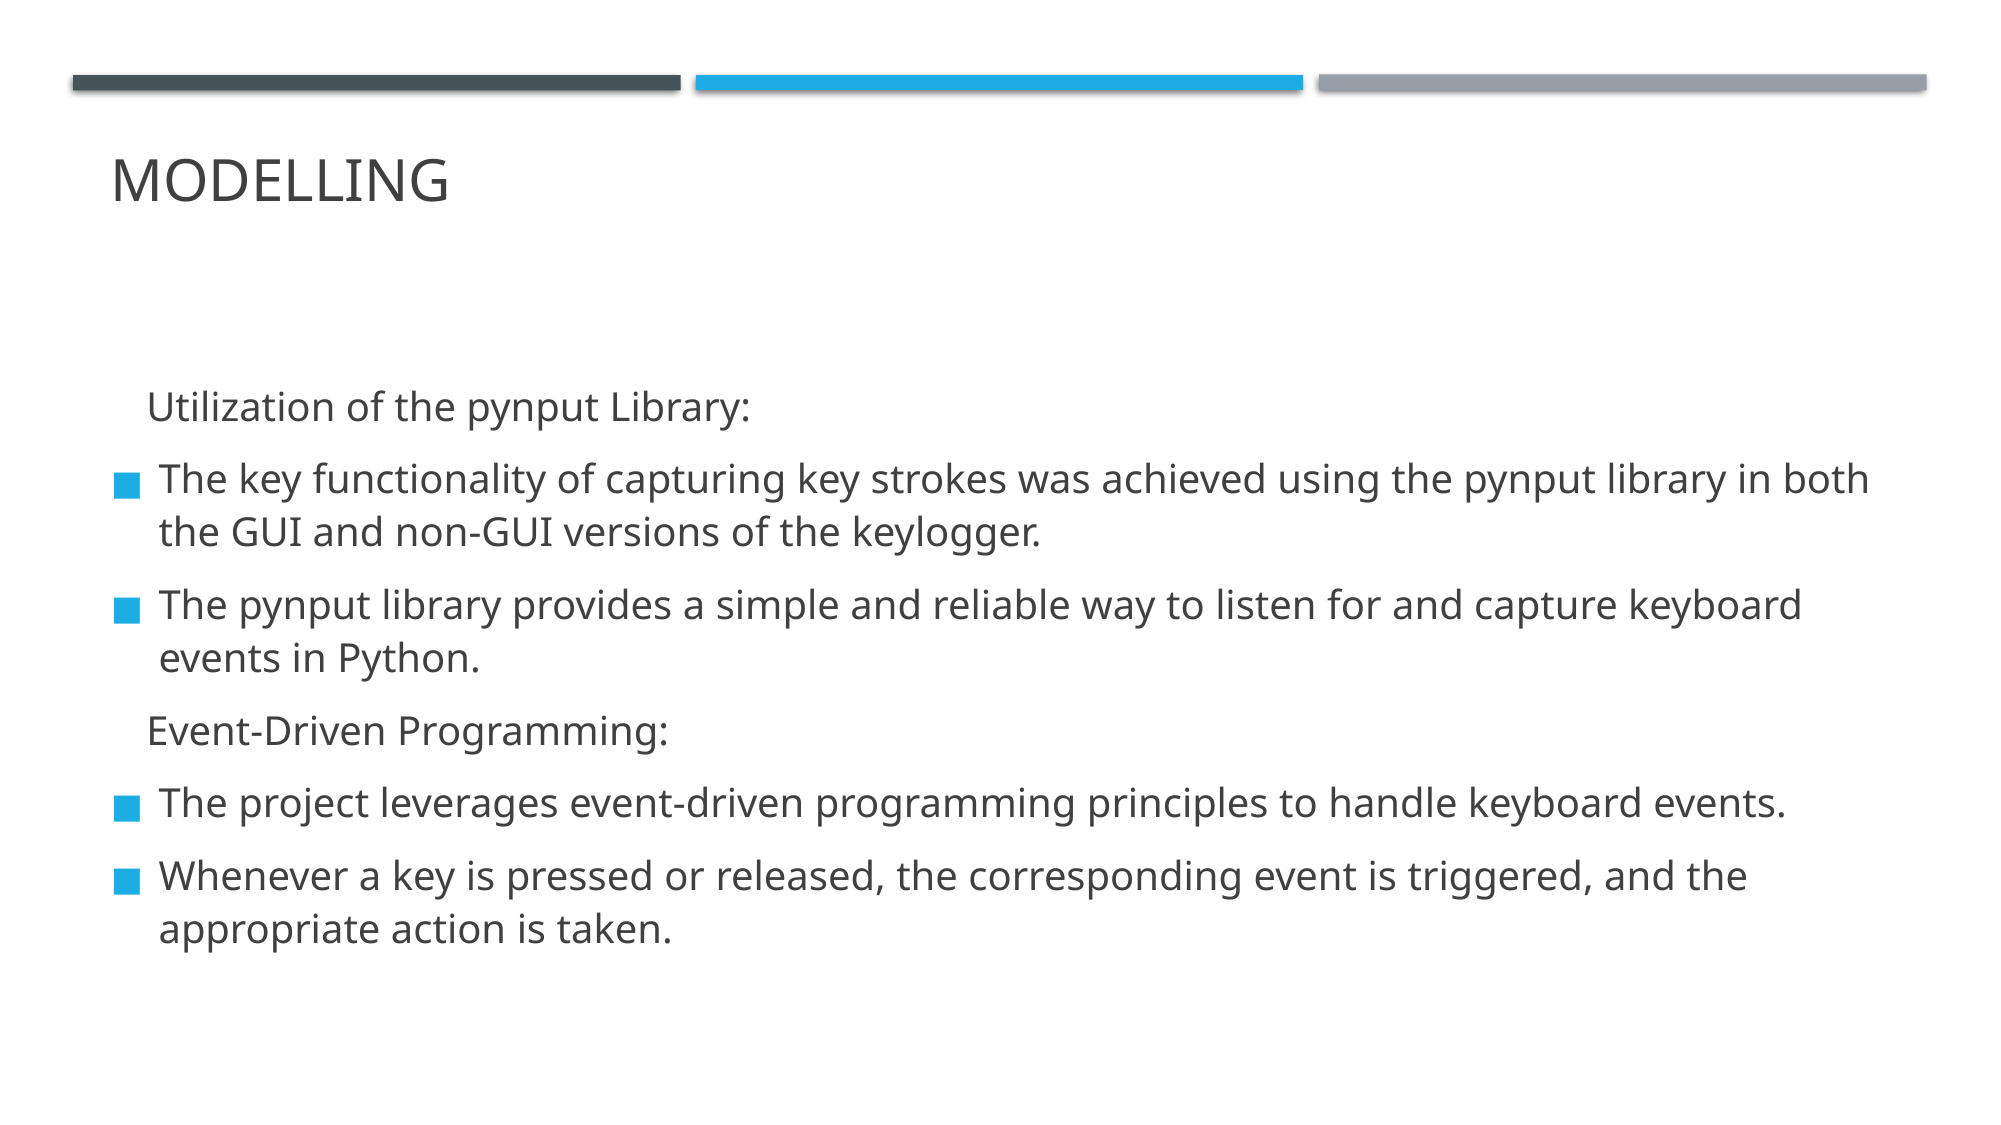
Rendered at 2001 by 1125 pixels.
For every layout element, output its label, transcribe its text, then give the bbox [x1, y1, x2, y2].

list Utilization of the pynput Library: The key functionality of capturing key strokes was achieved using the pynput library in both the GUI and non-GUI versions of the keylogger. The pynput library provides a simple and reliable way to listen for and capture keyboard events in Python. Event-Driven Programming: The project leverages event-driven programming principles to handle keyboard events. Whenever a key is pressed or released, the corresponding event is triggered, and the appropriate action is taken. [95, 368, 1905, 966]
title MODELLING [95, 81, 1905, 276]
